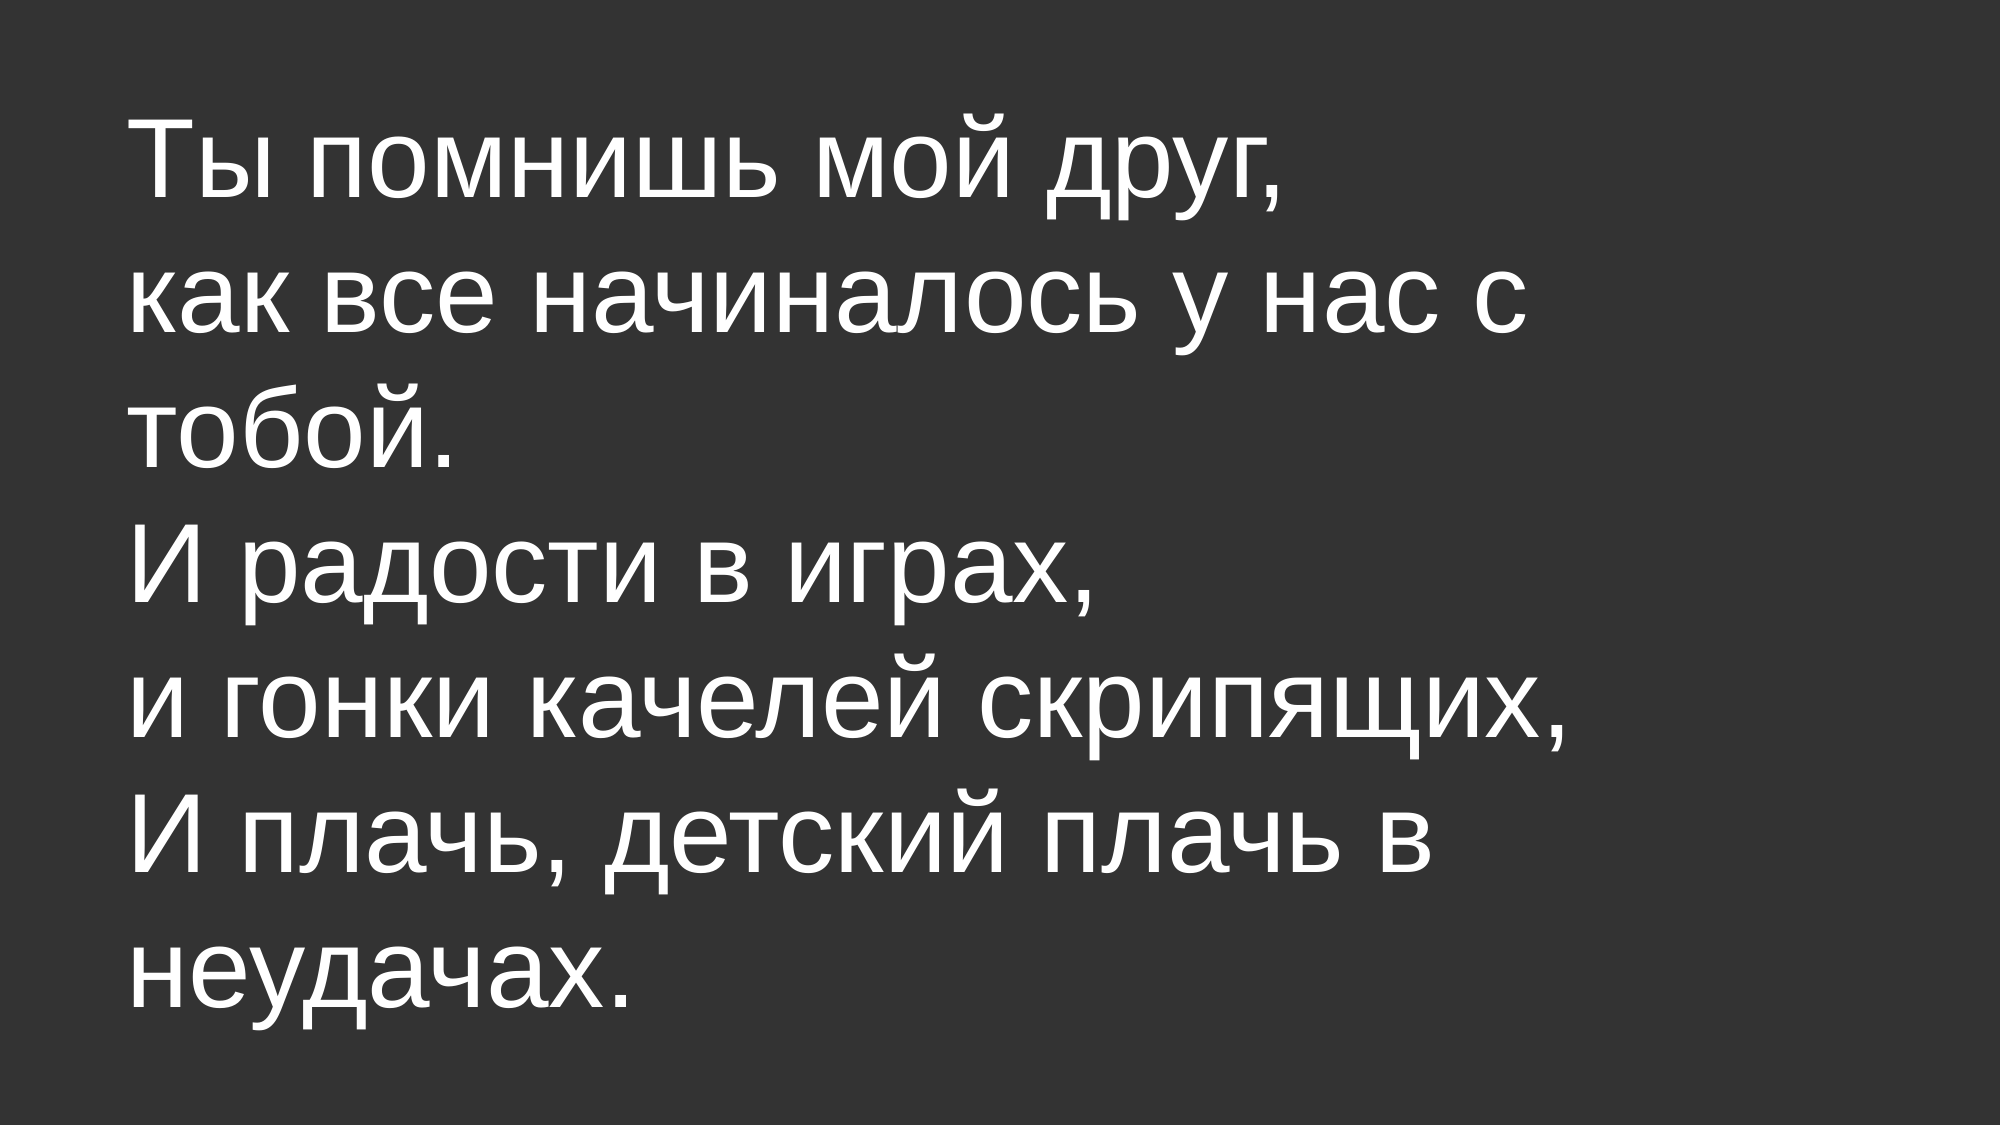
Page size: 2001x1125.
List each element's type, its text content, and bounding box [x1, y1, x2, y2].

title Tы помнишь мой друг, как все начиналось у нас с тобой. И радости в играх, и гонки качелей скрипящих, И плачь, детский плачь в неудачах. [111, 0, 1880, 1125]
